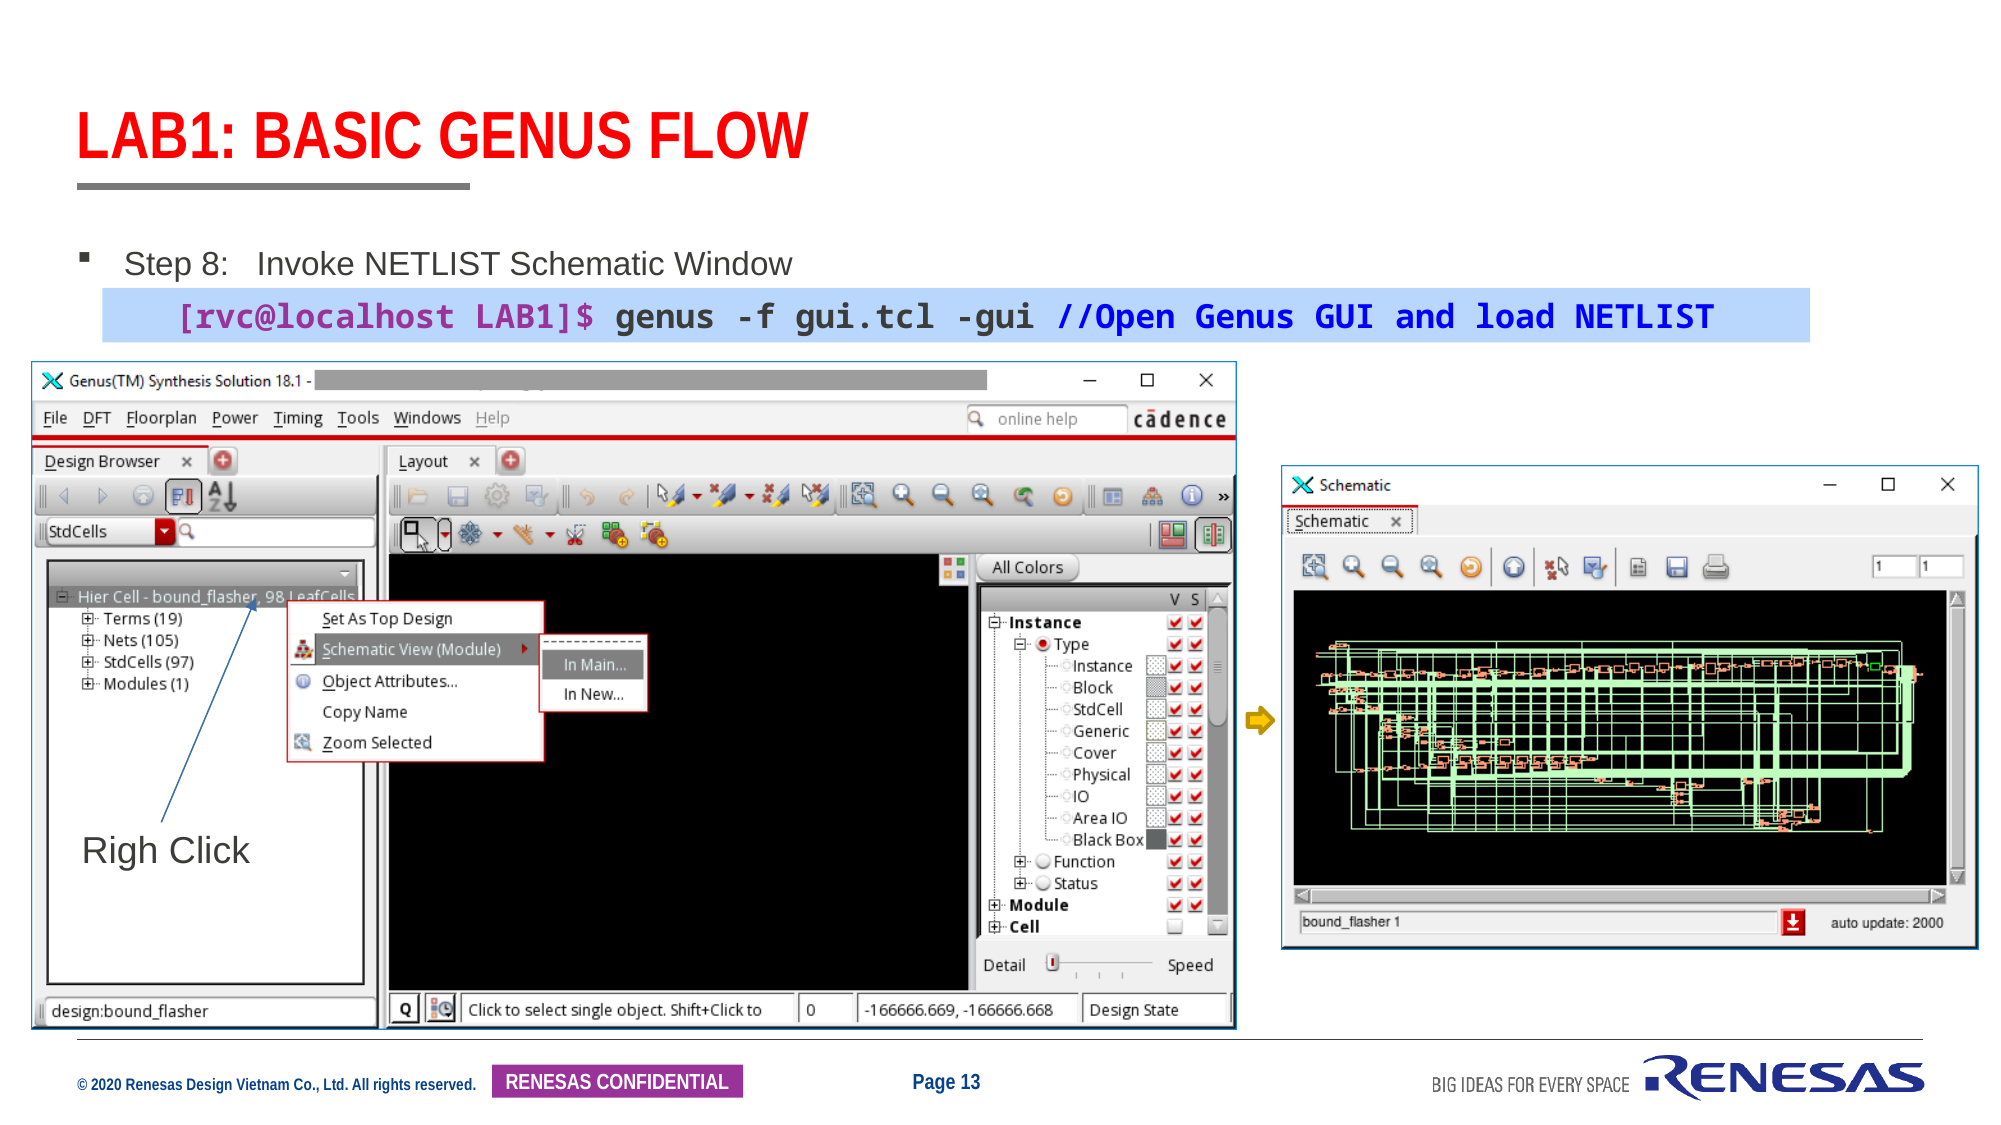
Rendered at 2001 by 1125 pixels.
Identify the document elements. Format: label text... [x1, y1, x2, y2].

picture [1425, 1049, 1933, 1106]
title LAB1: BASIC GENUS FLOW [76, 99, 1922, 173]
picture [31, 361, 1237, 1031]
picture [1281, 465, 1979, 951]
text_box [161, 597, 256, 823]
list Step 8: Invoke NETLIST Schematic Window [76, 233, 1922, 870]
text_box [1245, 705, 1276, 736]
text_box [rvc@localhost LAB1]$ genus -f gui.tcl -gui //Open Genus GUI and load NETLIST [102, 287, 1811, 343]
